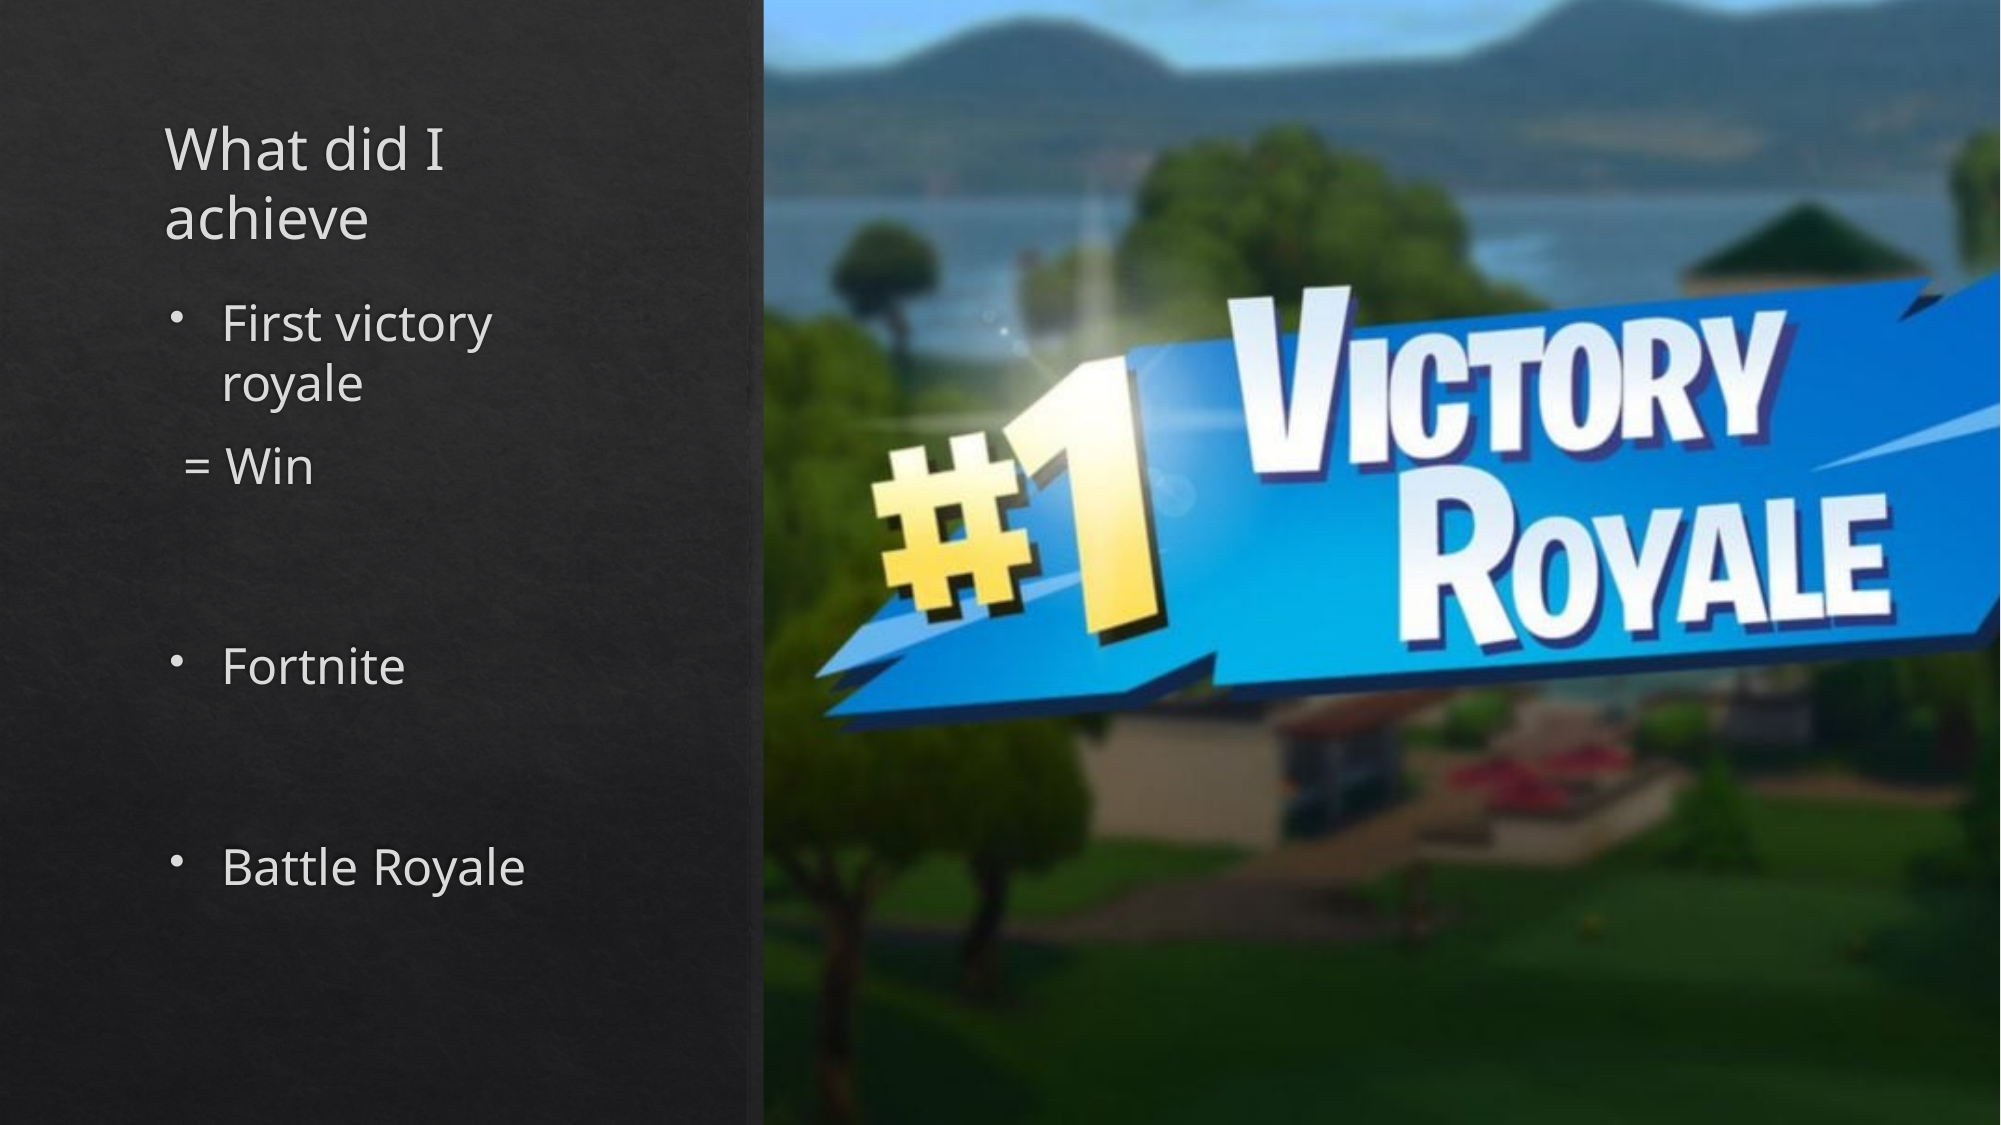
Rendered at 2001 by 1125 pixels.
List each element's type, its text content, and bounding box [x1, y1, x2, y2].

title What did I achieve [149, 99, 655, 260]
list First victory royale = Win Fortnite Battle Royale [149, 284, 655, 950]
picture [746, 0, 2000, 1125]
